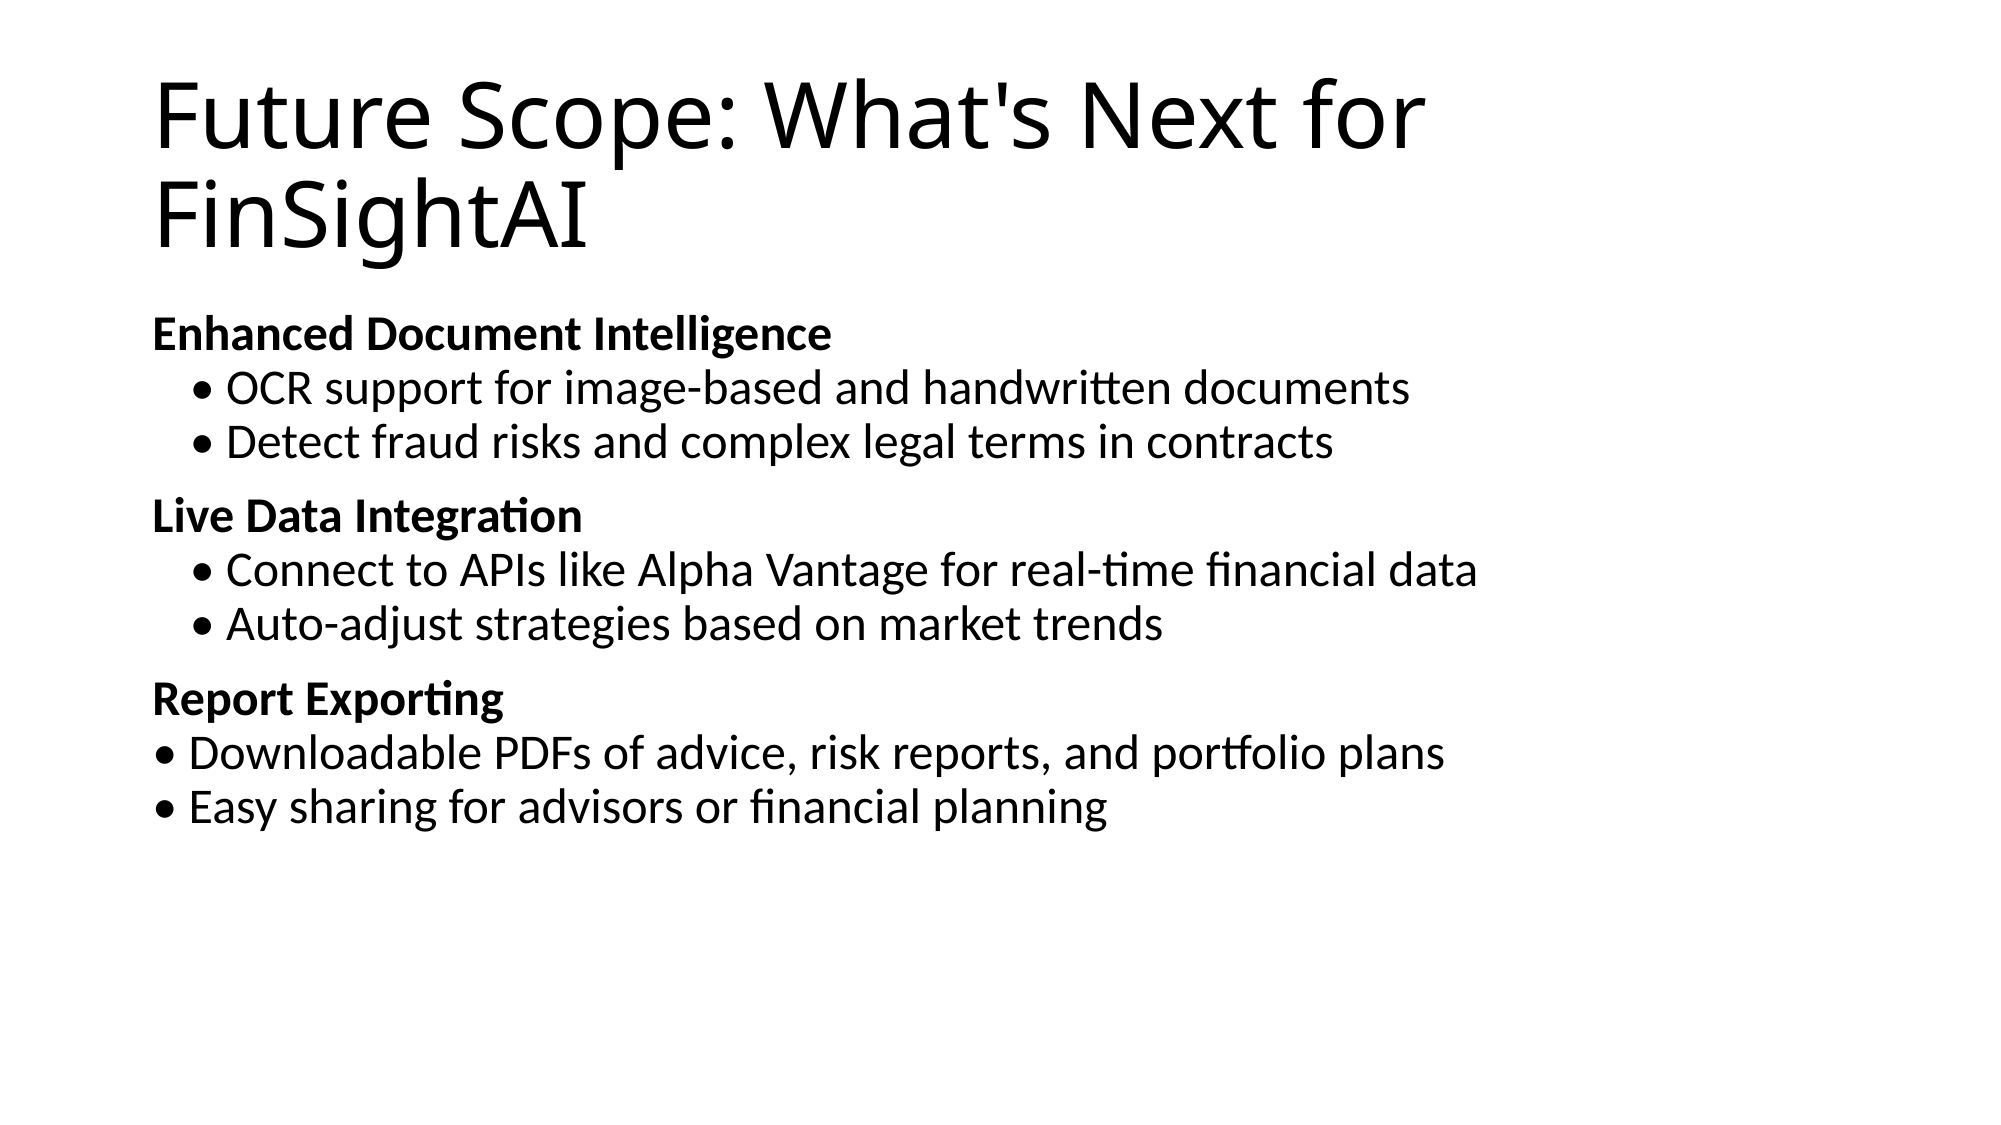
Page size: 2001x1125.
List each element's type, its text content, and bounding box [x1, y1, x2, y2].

list Enhanced Document Intelligence • OCR support for image-based and handwritten documents • Detect fraud risks and complex legal terms in contracts Live Data Integration • Connect to APIs like Alpha Vantage for real-time financial data • Auto-adjust strategies based on market trends Report Exporting • Downloadable PDFs of advice, risk reports, and portfolio plans • Easy sharing for advisors or financial planning [137, 299, 1863, 1014]
title Future Scope: What's Next for FinSightAI [137, 59, 1863, 278]
